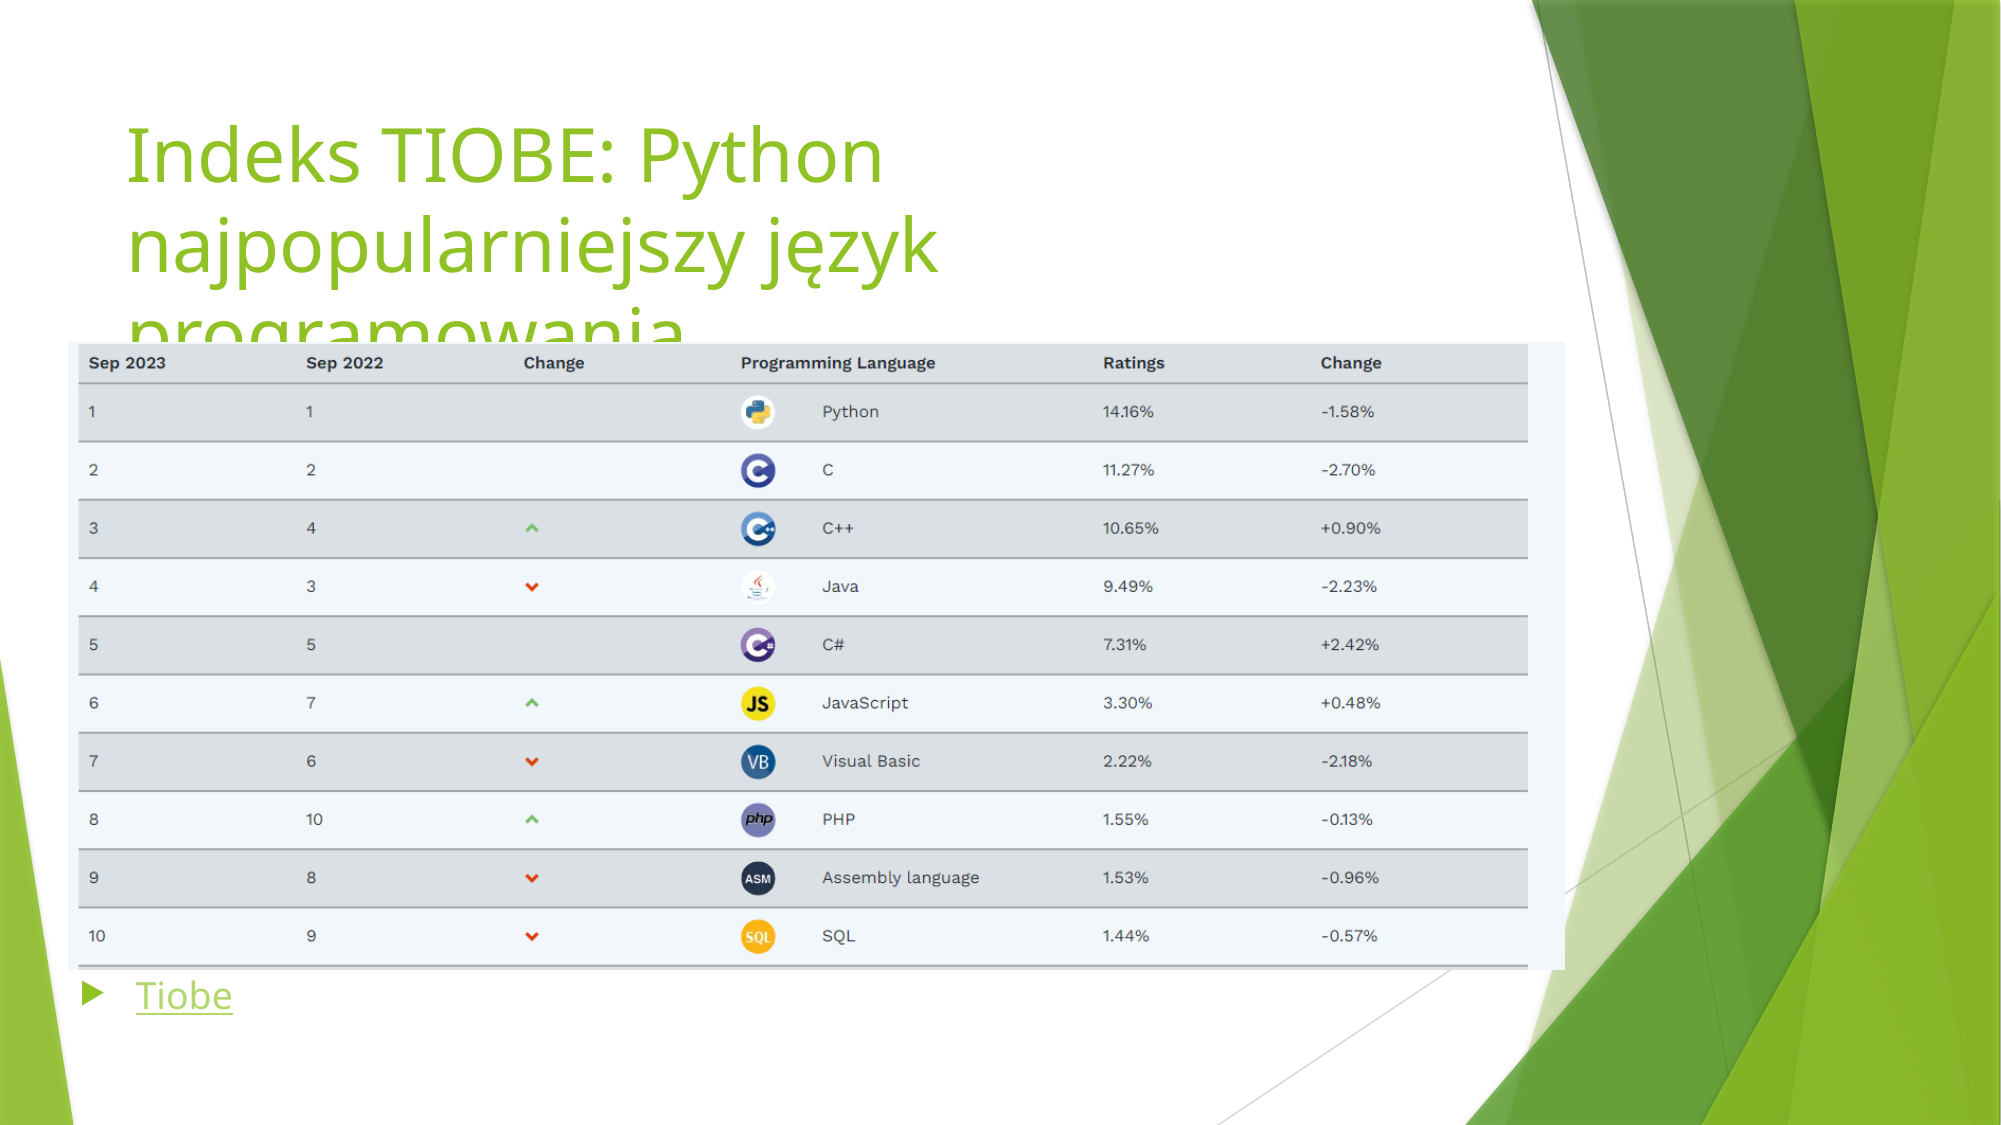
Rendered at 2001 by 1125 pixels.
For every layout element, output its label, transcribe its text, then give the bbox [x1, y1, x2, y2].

list Tiobe [64, 975, 1475, 1034]
picture [67, 341, 1565, 971]
title Indeks TIOBE: Python najpopularniejszy język programowania [111, 99, 1522, 317]
